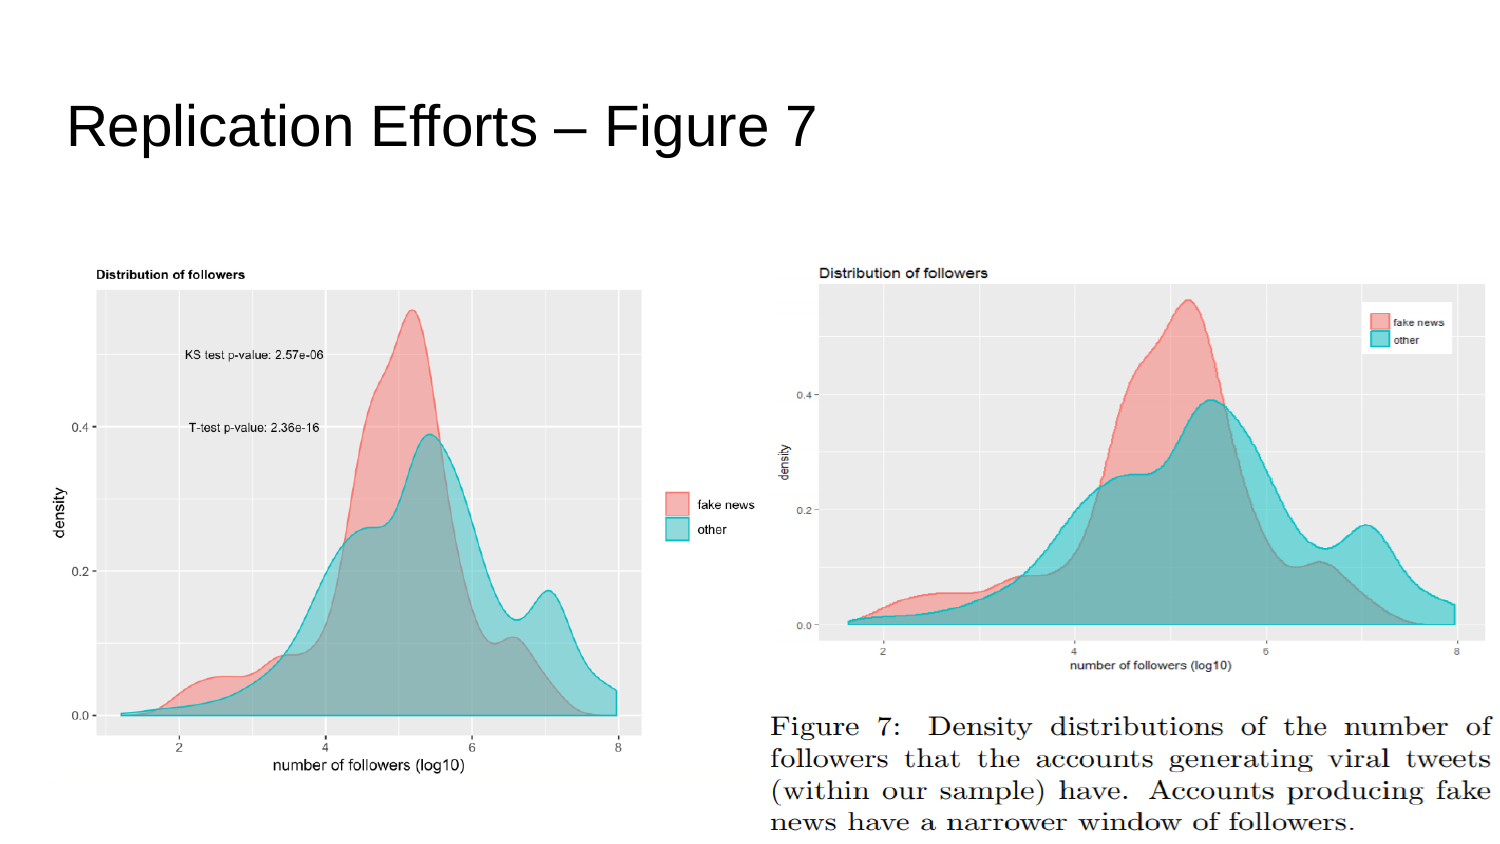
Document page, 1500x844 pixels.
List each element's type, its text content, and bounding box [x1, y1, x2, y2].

title Replication Efforts – Figure 7 [51, 72, 1449, 167]
picture [50, 256, 1500, 844]
